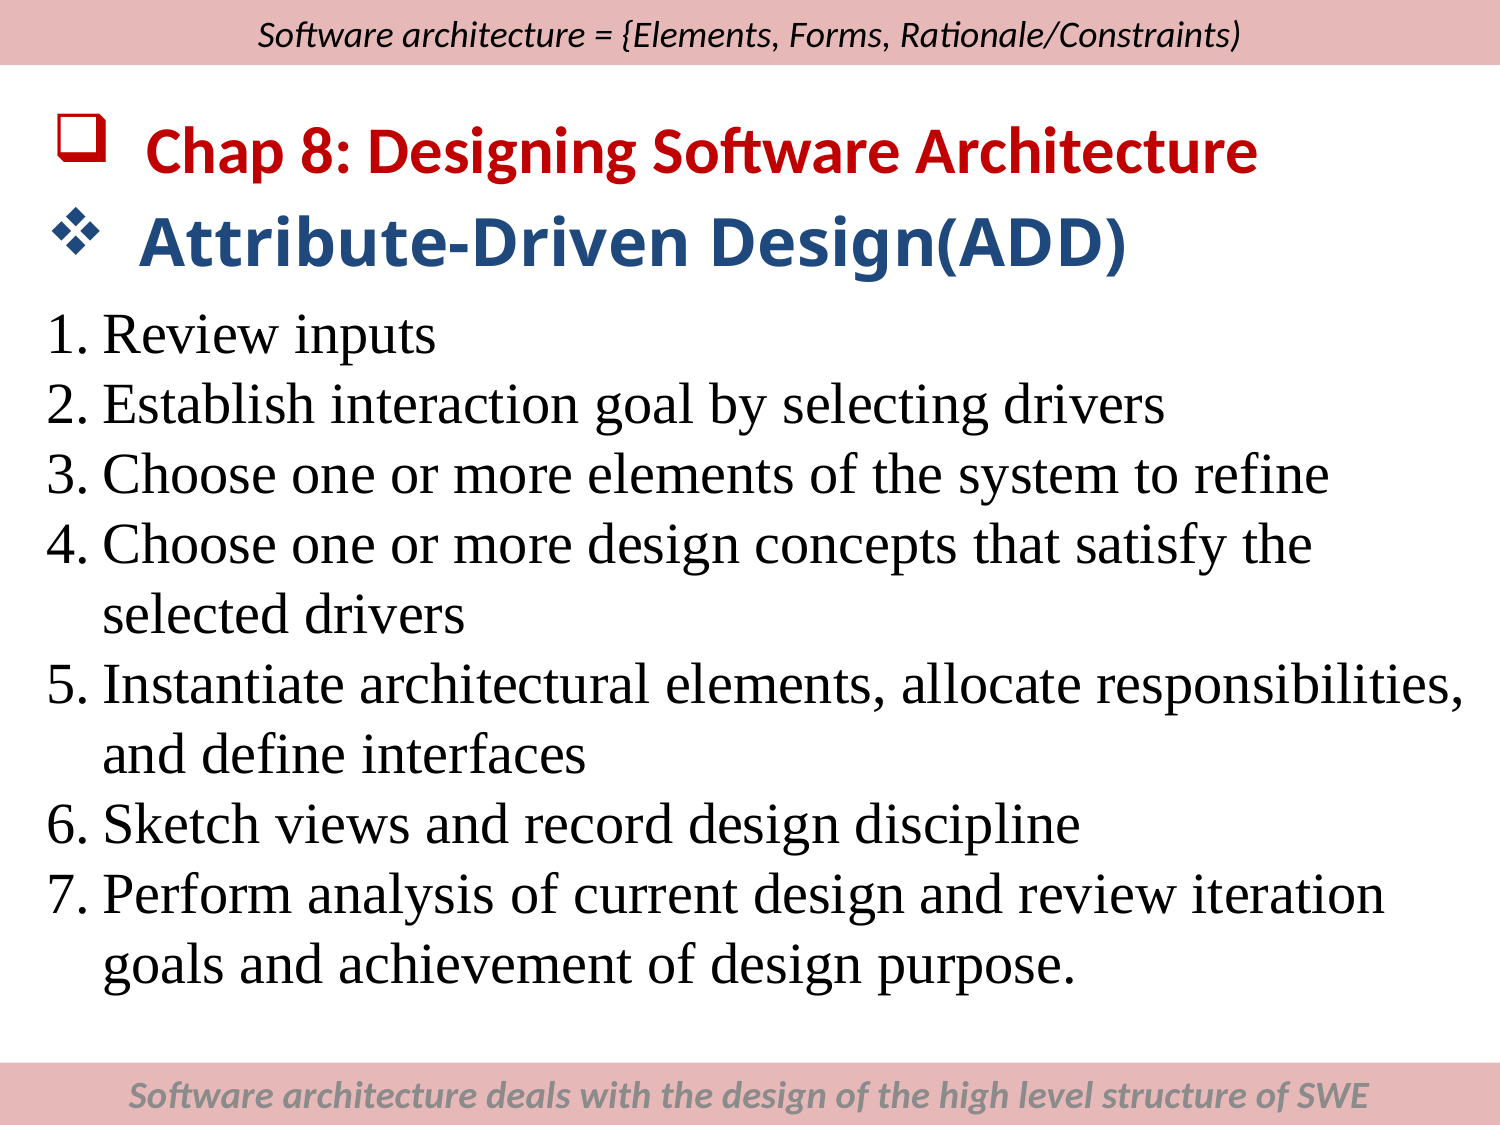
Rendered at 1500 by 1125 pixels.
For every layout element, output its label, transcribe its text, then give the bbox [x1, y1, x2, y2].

text_box Review inputs Establish interaction goal by selecting drivers Choose one or more elements of the system to refine Choose one or more design concepts that satisfy the selected drivers Instantiate architectural elements, allocate responsibilities, and define interfaces Sketch views and record design discipline Perform analysis of current design and review iteration goals and achievement of design purpose. [31, 288, 1500, 1003]
text_box Attribute-Driven Design(ADD) [31, 192, 1463, 288]
title Software architecture = {Elements, Forms, Rationale/Constraints) [0, 0, 1500, 65]
subtitle Software architecture deals with the design of the high level structure of SWE [0, 1062, 1500, 1125]
text_box Chap 8: Designing Software Architecture [37, 99, 1450, 194]
